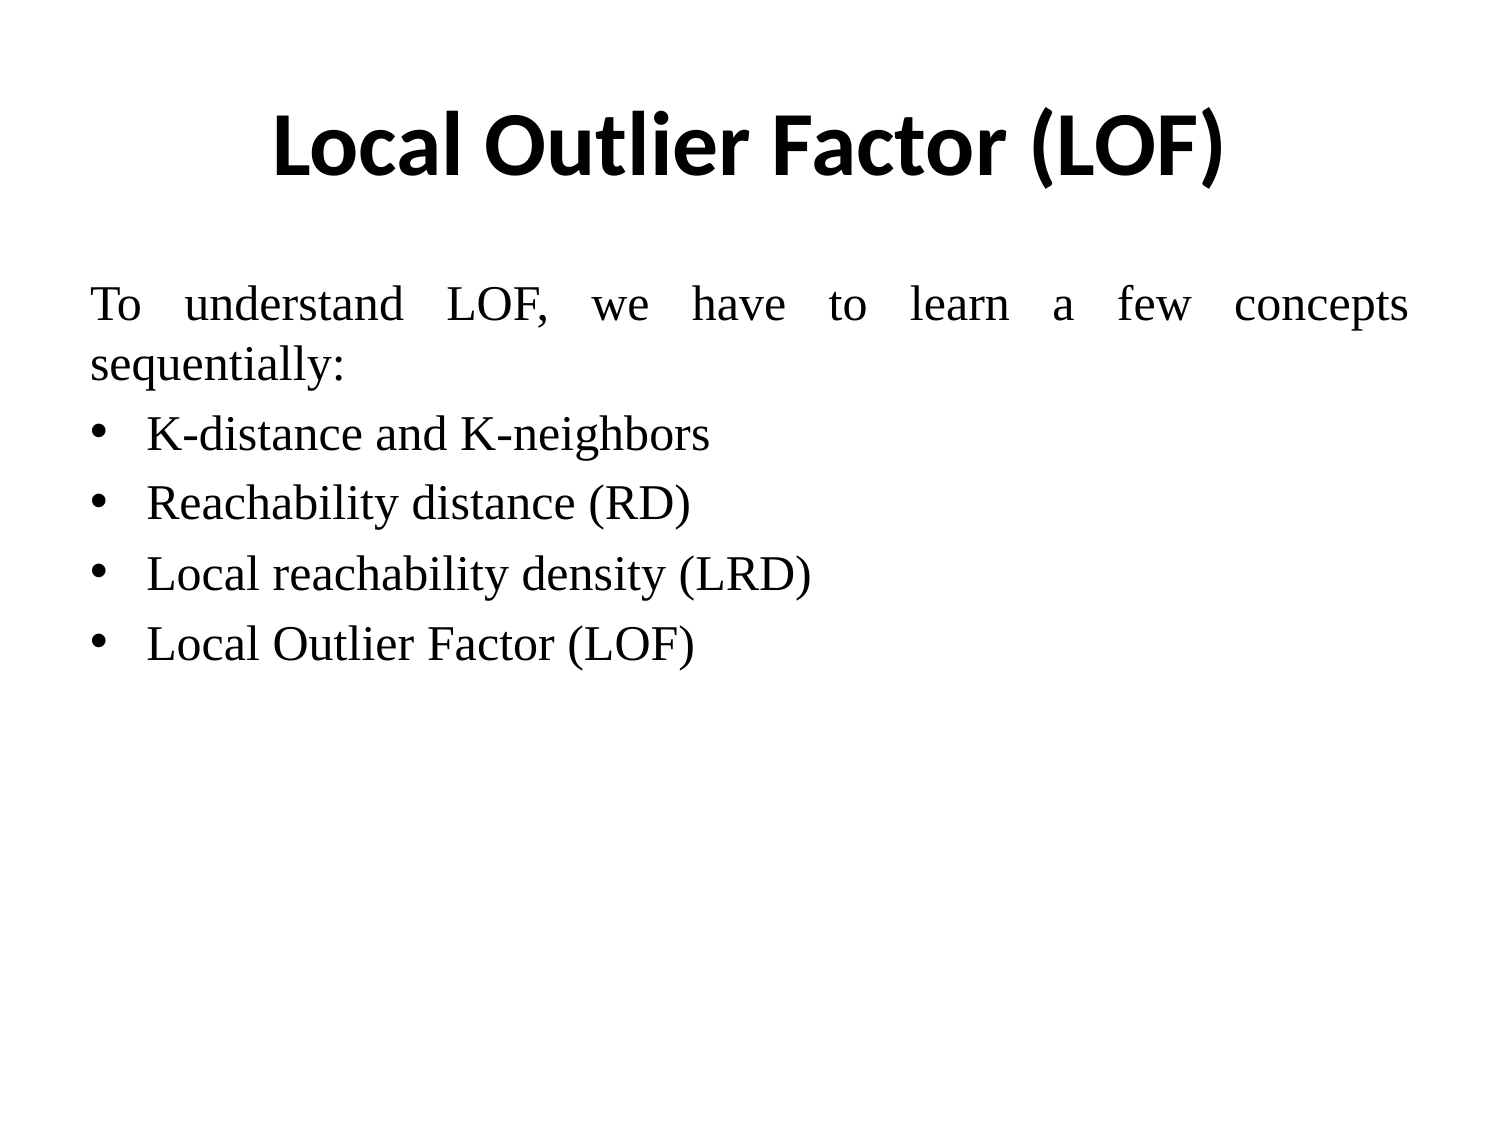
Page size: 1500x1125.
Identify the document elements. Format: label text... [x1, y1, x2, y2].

list To understand LOF, we have to learn a few concepts sequentially: K-distance and K-neighbors Reachability distance (RD) Local reachability density (LRD) Local Outlier Factor (LOF) [75, 262, 1425, 1005]
title Local Outlier Factor (LOF) [75, 45, 1425, 233]
